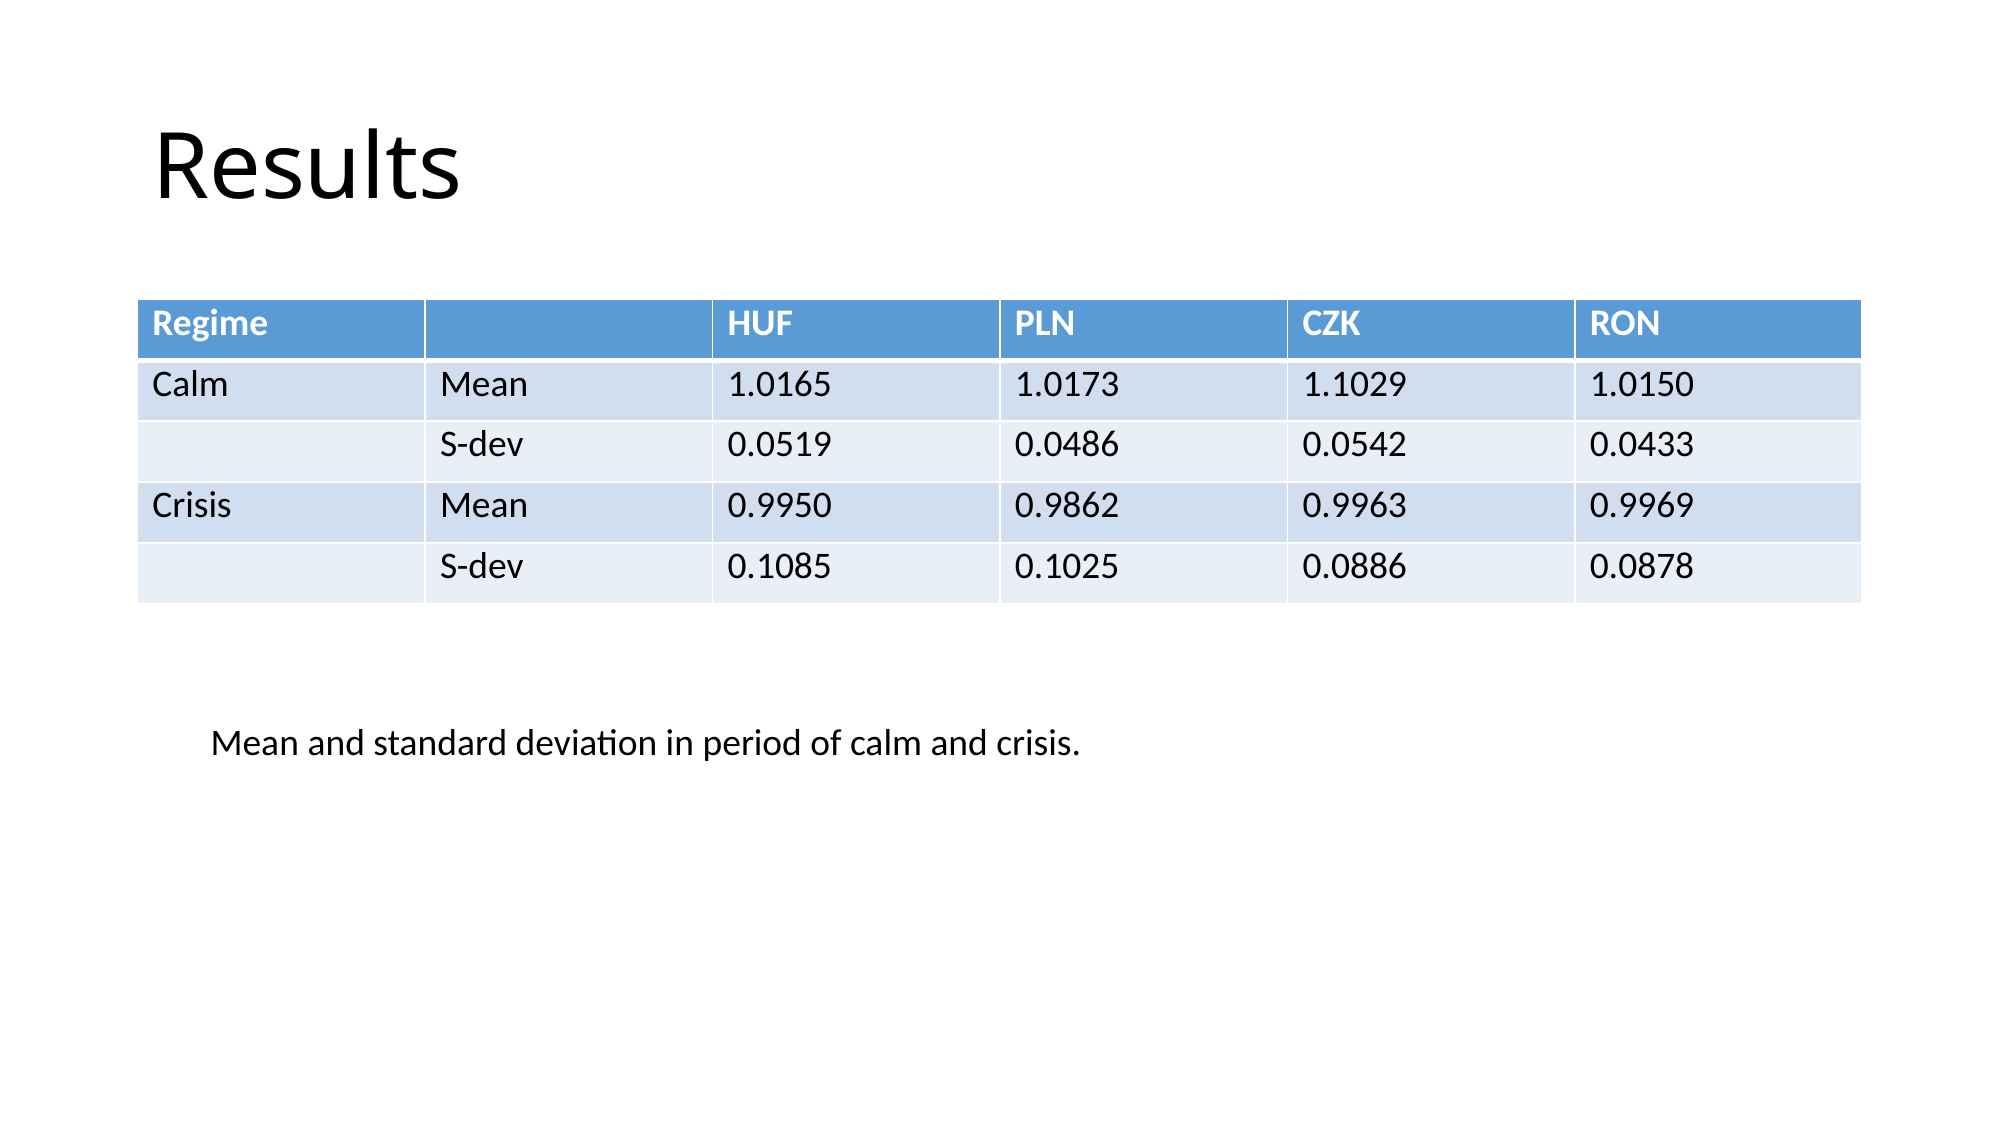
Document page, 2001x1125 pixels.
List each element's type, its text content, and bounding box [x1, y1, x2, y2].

table_cell S-dev [426, 544, 712, 603]
table_cell 0.0542 [1288, 422, 1574, 481]
table_cell [138, 422, 424, 481]
table_cell 1.0150 [1576, 363, 1861, 420]
table_header RON [1576, 300, 1861, 358]
table_cell 1.0173 [1001, 363, 1287, 420]
table_cell 0.0486 [1001, 422, 1287, 481]
table_cell 0.0886 [1288, 544, 1574, 603]
table_cell 1.0165 [713, 363, 999, 420]
table_header Regime [138, 300, 424, 358]
table_cell Mean [426, 363, 712, 420]
table_cell Crisis [138, 483, 424, 542]
table_cell Calm [138, 363, 424, 420]
title Results [137, 59, 1863, 278]
table_cell 0.1085 [713, 544, 999, 603]
table_header [426, 300, 712, 358]
table_cell 0.9862 [1001, 483, 1287, 542]
table_cell 0.1025 [1001, 544, 1287, 603]
table_header CZK [1288, 300, 1574, 358]
table_cell S-dev [426, 422, 712, 481]
table_header HUF [713, 300, 999, 358]
table_cell 0.9969 [1576, 483, 1861, 542]
table_cell 0.0519 [713, 422, 999, 481]
table_header PLN [1001, 300, 1287, 358]
table_cell 1.1029 [1288, 363, 1574, 420]
table_cell [138, 544, 424, 603]
text_box Mean and standard deviation in period of calm and crisis. [195, 710, 1727, 771]
table_cell 0.9963 [1288, 483, 1574, 542]
table_cell Mean [426, 483, 712, 542]
table_cell 0.0878 [1576, 544, 1861, 603]
table_cell 0.0433 [1576, 422, 1861, 481]
table_cell 0.9950 [713, 483, 999, 542]
